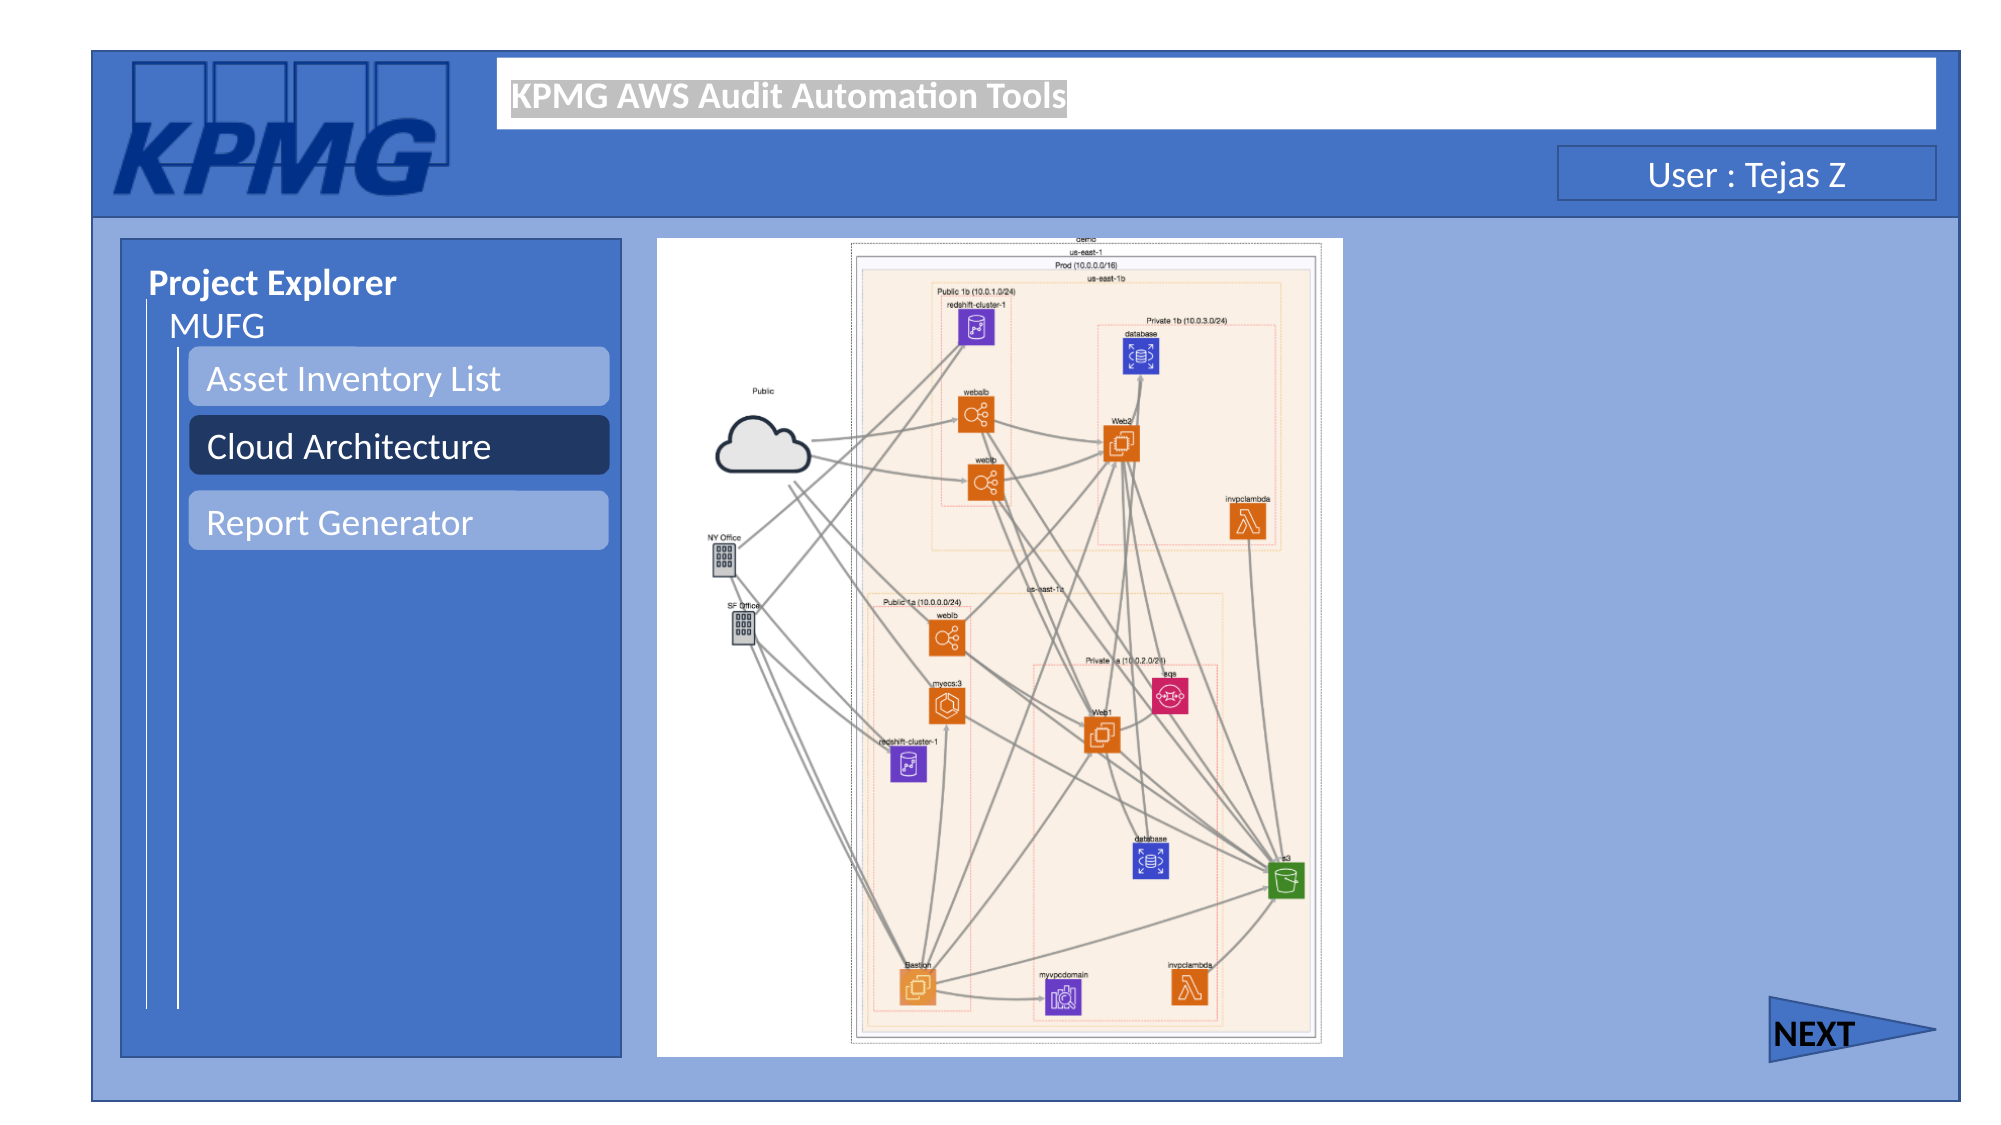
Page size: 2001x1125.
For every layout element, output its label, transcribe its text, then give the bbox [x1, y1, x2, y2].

text_box Cloud Architecture [188, 414, 611, 476]
text_box [91, 50, 1961, 218]
text_box [120, 238, 622, 1058]
picture [657, 238, 1343, 1057]
text_box KPMG AWS Audit Automation Tools [496, 57, 1937, 130]
picture [109, 57, 454, 200]
text_box MUFG [150, 294, 657, 353]
text_box [1768, 995, 1796, 1001]
text_box Asset Inventory List [187, 345, 611, 407]
text_box Report Generator [187, 489, 610, 551]
text_box NEXT [1758, 1001, 1976, 1062]
text_box [91, 218, 1961, 1102]
text_box User : Tejas Z [1557, 145, 1937, 201]
text_box Project Explorer [131, 261, 611, 300]
